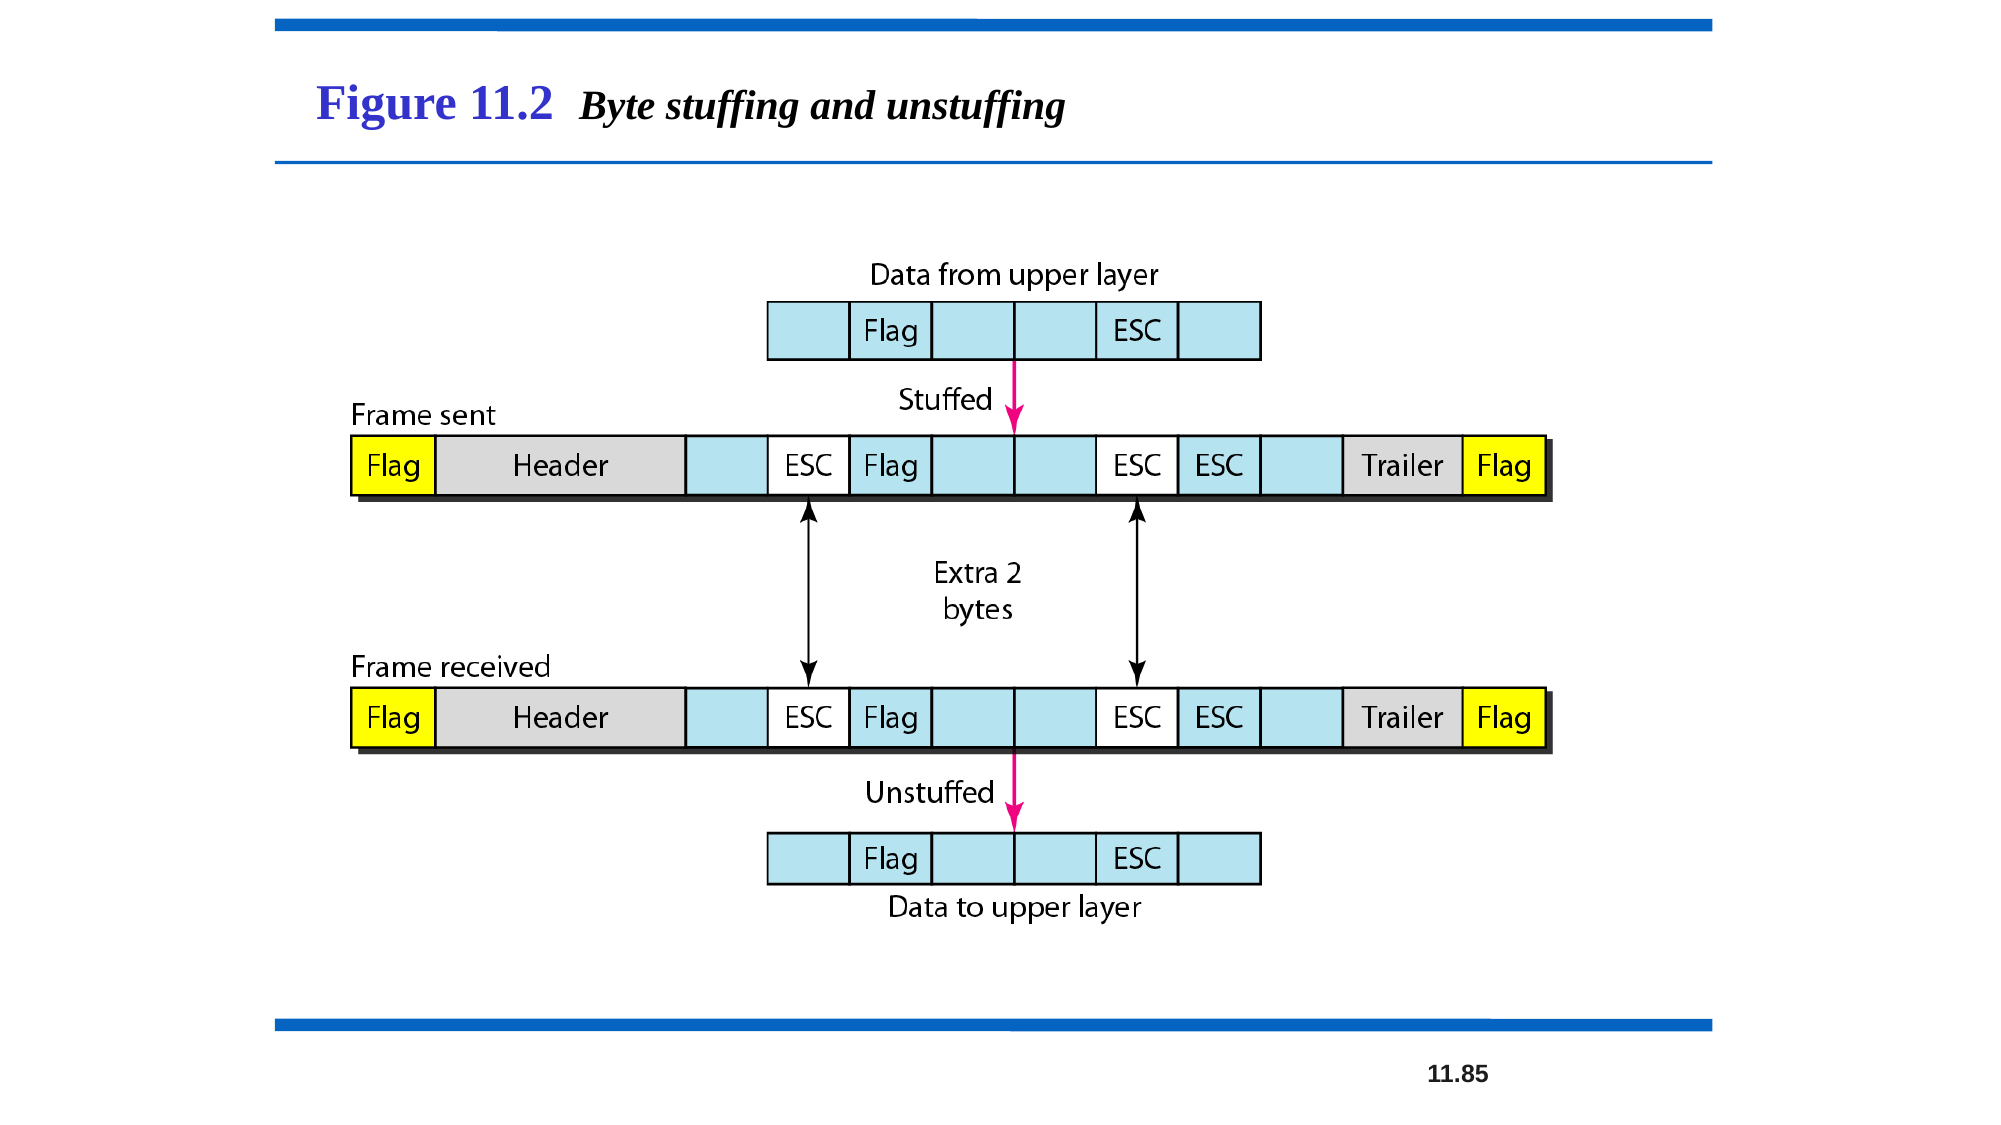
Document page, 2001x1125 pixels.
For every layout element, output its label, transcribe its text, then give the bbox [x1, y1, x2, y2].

slide_number 11.85 [1412, 1042, 1863, 1103]
text_box Figure 11.2 Byte stuffing and unstuffing [301, 62, 1082, 138]
picture [349, 258, 1553, 925]
